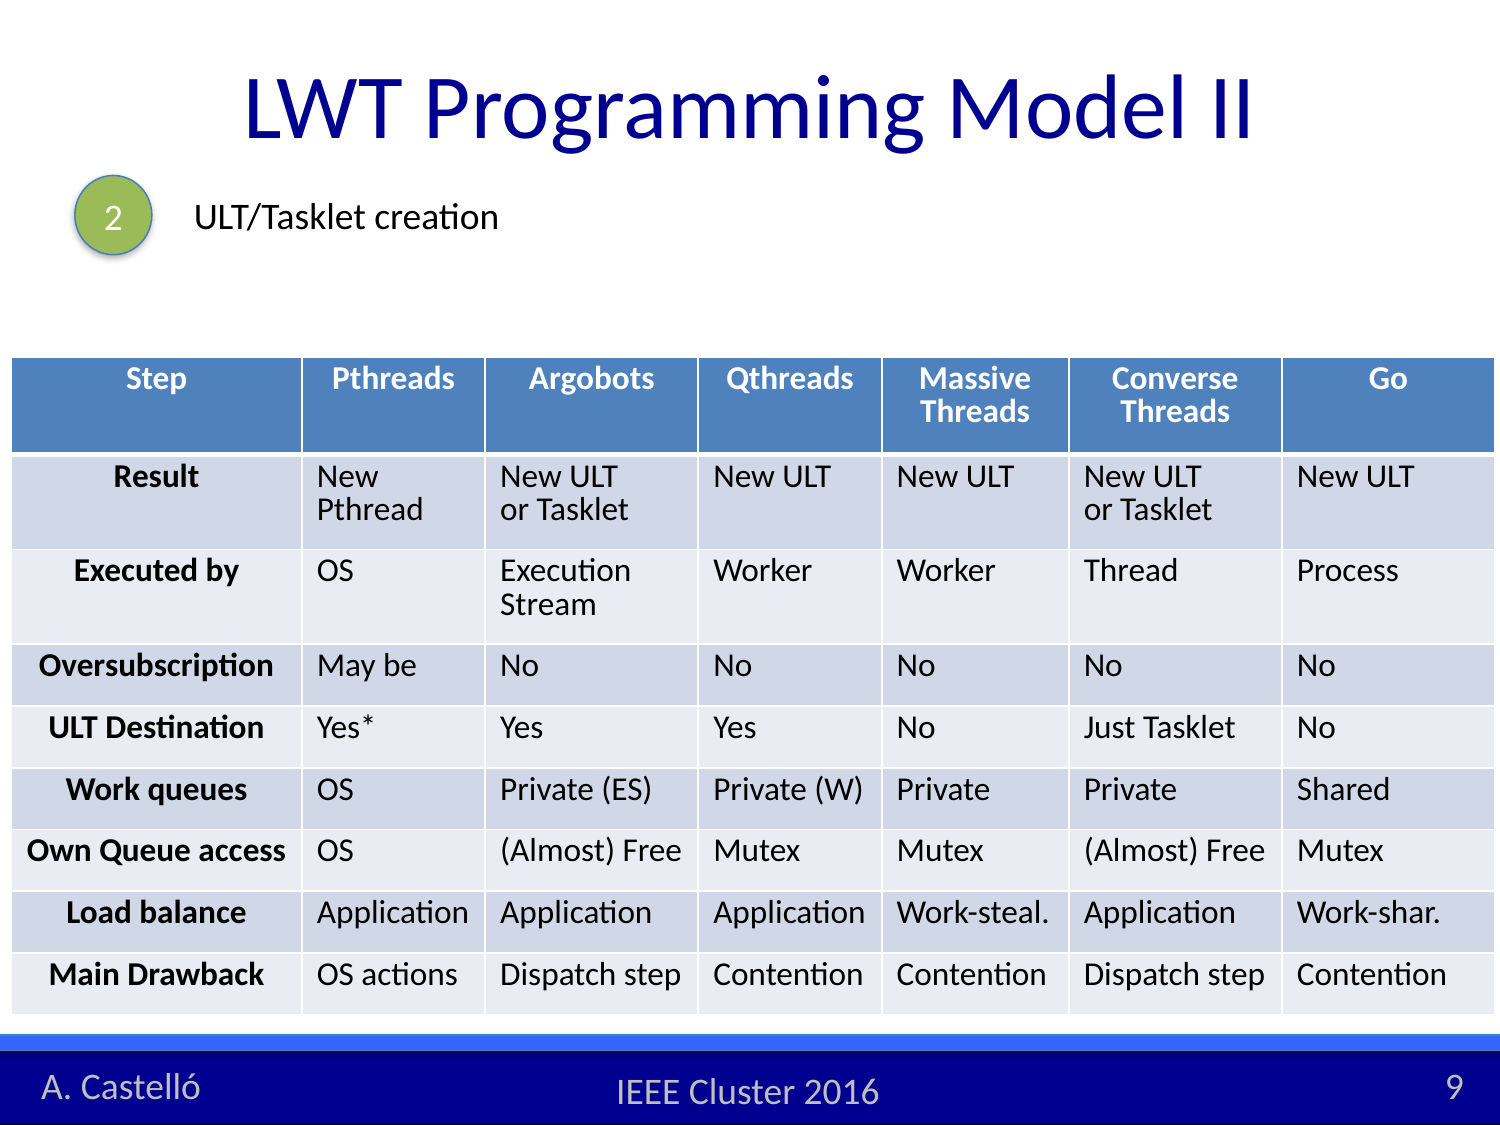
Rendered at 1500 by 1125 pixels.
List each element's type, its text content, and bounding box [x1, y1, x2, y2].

table_cell Contention [1283, 954, 1494, 1014]
table_cell New ULT or Tasklet [1070, 457, 1281, 549]
table_cell No [699, 645, 881, 705]
table_cell Private (ES) [486, 769, 697, 829]
table_cell Just Tasklet [1070, 707, 1281, 767]
table_cell Application [1070, 892, 1281, 952]
table_cell No [486, 645, 697, 705]
table_cell ULT Destination [12, 707, 301, 767]
table_cell Contention [883, 954, 1068, 1014]
table_cell No [883, 645, 1068, 705]
table_cell Dispatch step [1070, 954, 1281, 1014]
table_header Pthreads [303, 358, 484, 452]
table_cell Application [486, 892, 697, 952]
table_header Massive Threads [883, 358, 1068, 452]
table_cell Process [1283, 550, 1494, 643]
table_cell New ULT or Tasklet [486, 457, 697, 549]
table_cell Private [883, 769, 1068, 829]
table_cell Result [12, 457, 301, 549]
table_cell New ULT [883, 457, 1068, 549]
table_cell Contention [699, 954, 881, 1014]
table_header Qthreads [699, 358, 881, 452]
table_cell No [1283, 645, 1494, 705]
table_cell Execution Stream [486, 550, 697, 643]
table_cell Yes* [303, 707, 484, 767]
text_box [0, 1034, 1500, 1125]
table_cell Worker [883, 550, 1068, 643]
table_cell Mutex [883, 830, 1068, 890]
table_cell Private [1070, 769, 1281, 829]
table_header Step [12, 358, 301, 452]
table_cell OS [303, 769, 484, 829]
table_cell No [1283, 707, 1494, 767]
table_cell OS [303, 550, 484, 643]
table_cell (Almost) Free [486, 830, 697, 890]
table_cell Yes [486, 707, 697, 767]
table_cell Private (W) [699, 769, 881, 829]
table_cell Work-steal. [883, 892, 1068, 952]
table_cell Work-shar. [1283, 892, 1494, 952]
table_cell Shared [1283, 769, 1494, 829]
table_cell Own Queue access [12, 830, 301, 890]
text_box 2 [74, 174, 153, 256]
table_header Go [1283, 358, 1494, 452]
table_cell Load balance [12, 892, 301, 952]
table_cell No [883, 707, 1068, 767]
title LWT Programming Model II [74, 28, 1425, 175]
table_cell Yes [699, 707, 881, 767]
table_cell Worker [699, 550, 881, 643]
table_cell No [1070, 645, 1281, 705]
table_cell May be [303, 645, 484, 705]
table_cell New ULT [699, 457, 881, 549]
table_cell (Almost) Free [1070, 830, 1281, 890]
table_cell Oversubscription [12, 645, 301, 705]
table_cell Mutex [699, 830, 881, 890]
text_box ULT/Tasklet creation [178, 184, 515, 245]
table_cell Application [699, 892, 881, 952]
table_cell Work queues [12, 769, 301, 829]
table_header Argobots [486, 358, 697, 452]
table_cell New Pthread [303, 457, 484, 549]
table_cell Dispatch step [486, 954, 697, 1014]
table_cell New ULT [1283, 457, 1494, 549]
table_header Converse Threads [1070, 358, 1281, 452]
table_cell Thread [1070, 550, 1281, 643]
table_cell Application [303, 892, 484, 952]
table_cell Main Drawback [12, 954, 301, 1014]
table_cell Mutex [1283, 830, 1494, 890]
table_cell OS [303, 830, 484, 890]
table_cell OS actions [303, 954, 484, 1014]
table_cell Executed by [12, 550, 301, 643]
